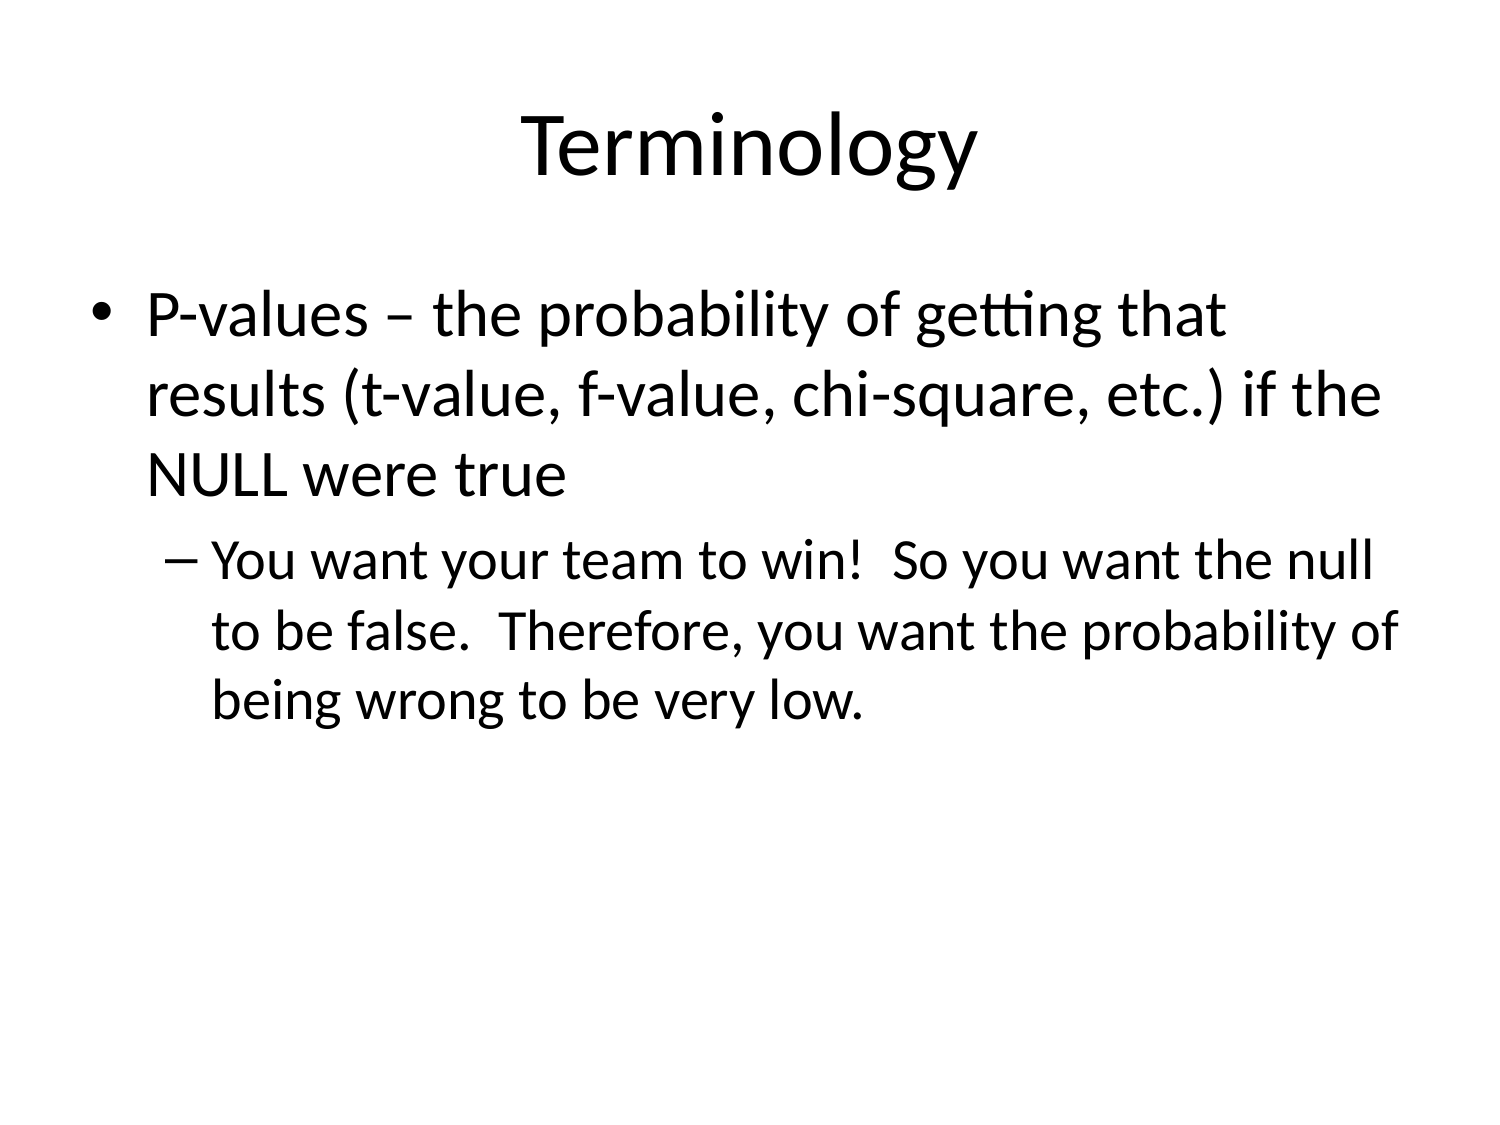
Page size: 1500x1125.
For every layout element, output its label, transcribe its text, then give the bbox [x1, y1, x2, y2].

title Terminology [75, 45, 1425, 233]
list P-values – the probability of getting that results (t-value, f-value, chi-square, etc.) if the NULL were true You want your team to win! So you want the null to be false. Therefore, you want the probability of being wrong to be very low. [75, 262, 1425, 1005]
